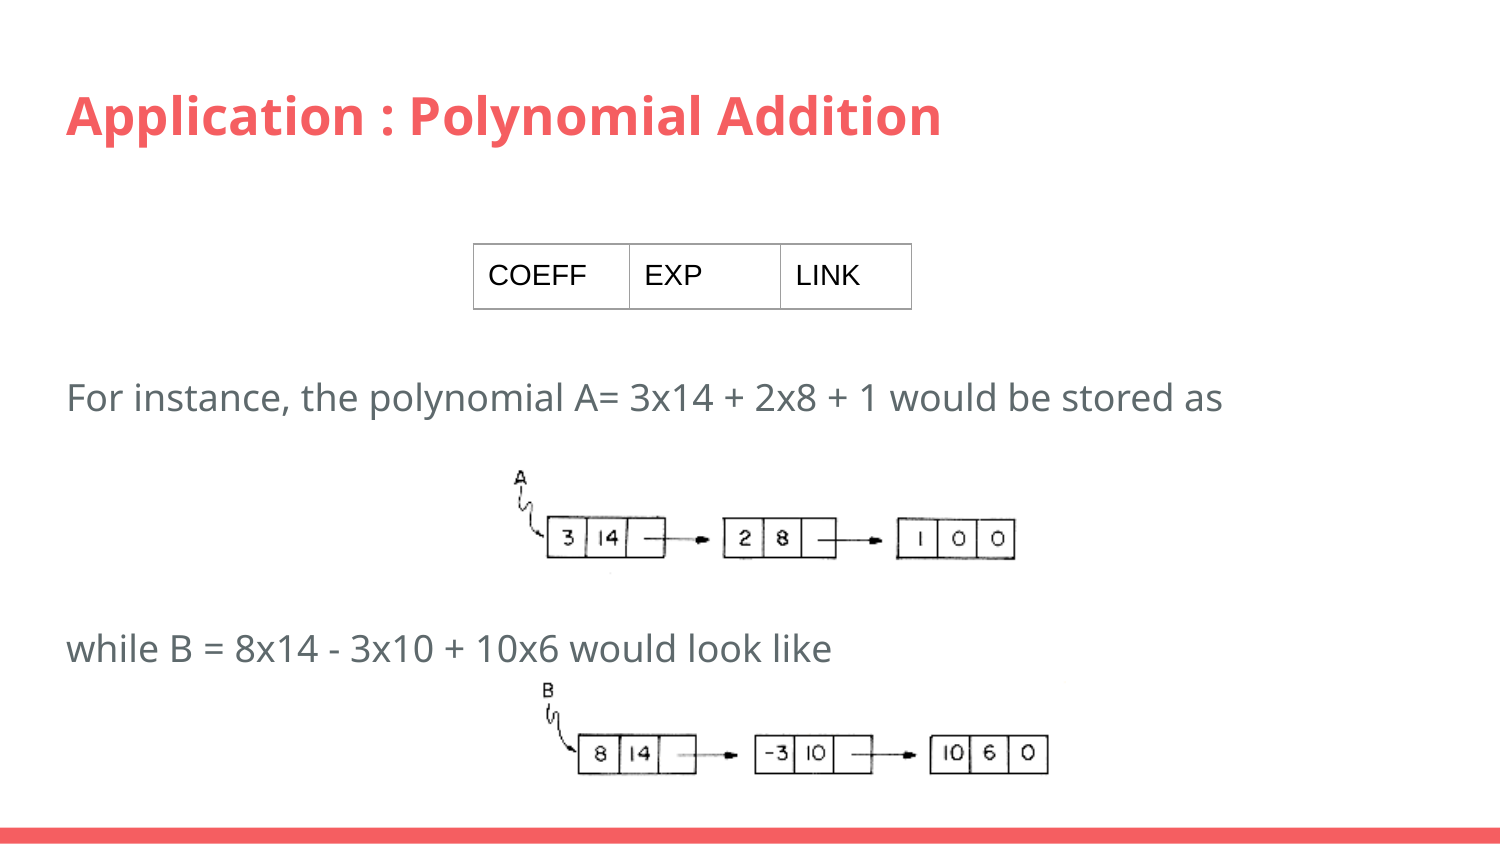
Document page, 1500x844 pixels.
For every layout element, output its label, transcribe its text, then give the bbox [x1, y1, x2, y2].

table_header COEFF [474, 245, 629, 308]
table_header EXP [630, 245, 780, 308]
picture [494, 446, 1031, 579]
table_header LINK [781, 245, 911, 308]
picture [524, 669, 1067, 784]
list For instance, the polynomial A= 3x14 + 2x8 + 1 would be stored as while B = 8x14 - 3x10 + 10x6 would look like [51, 189, 1449, 750]
title Application : Polynomial Addition [51, 64, 1449, 167]
